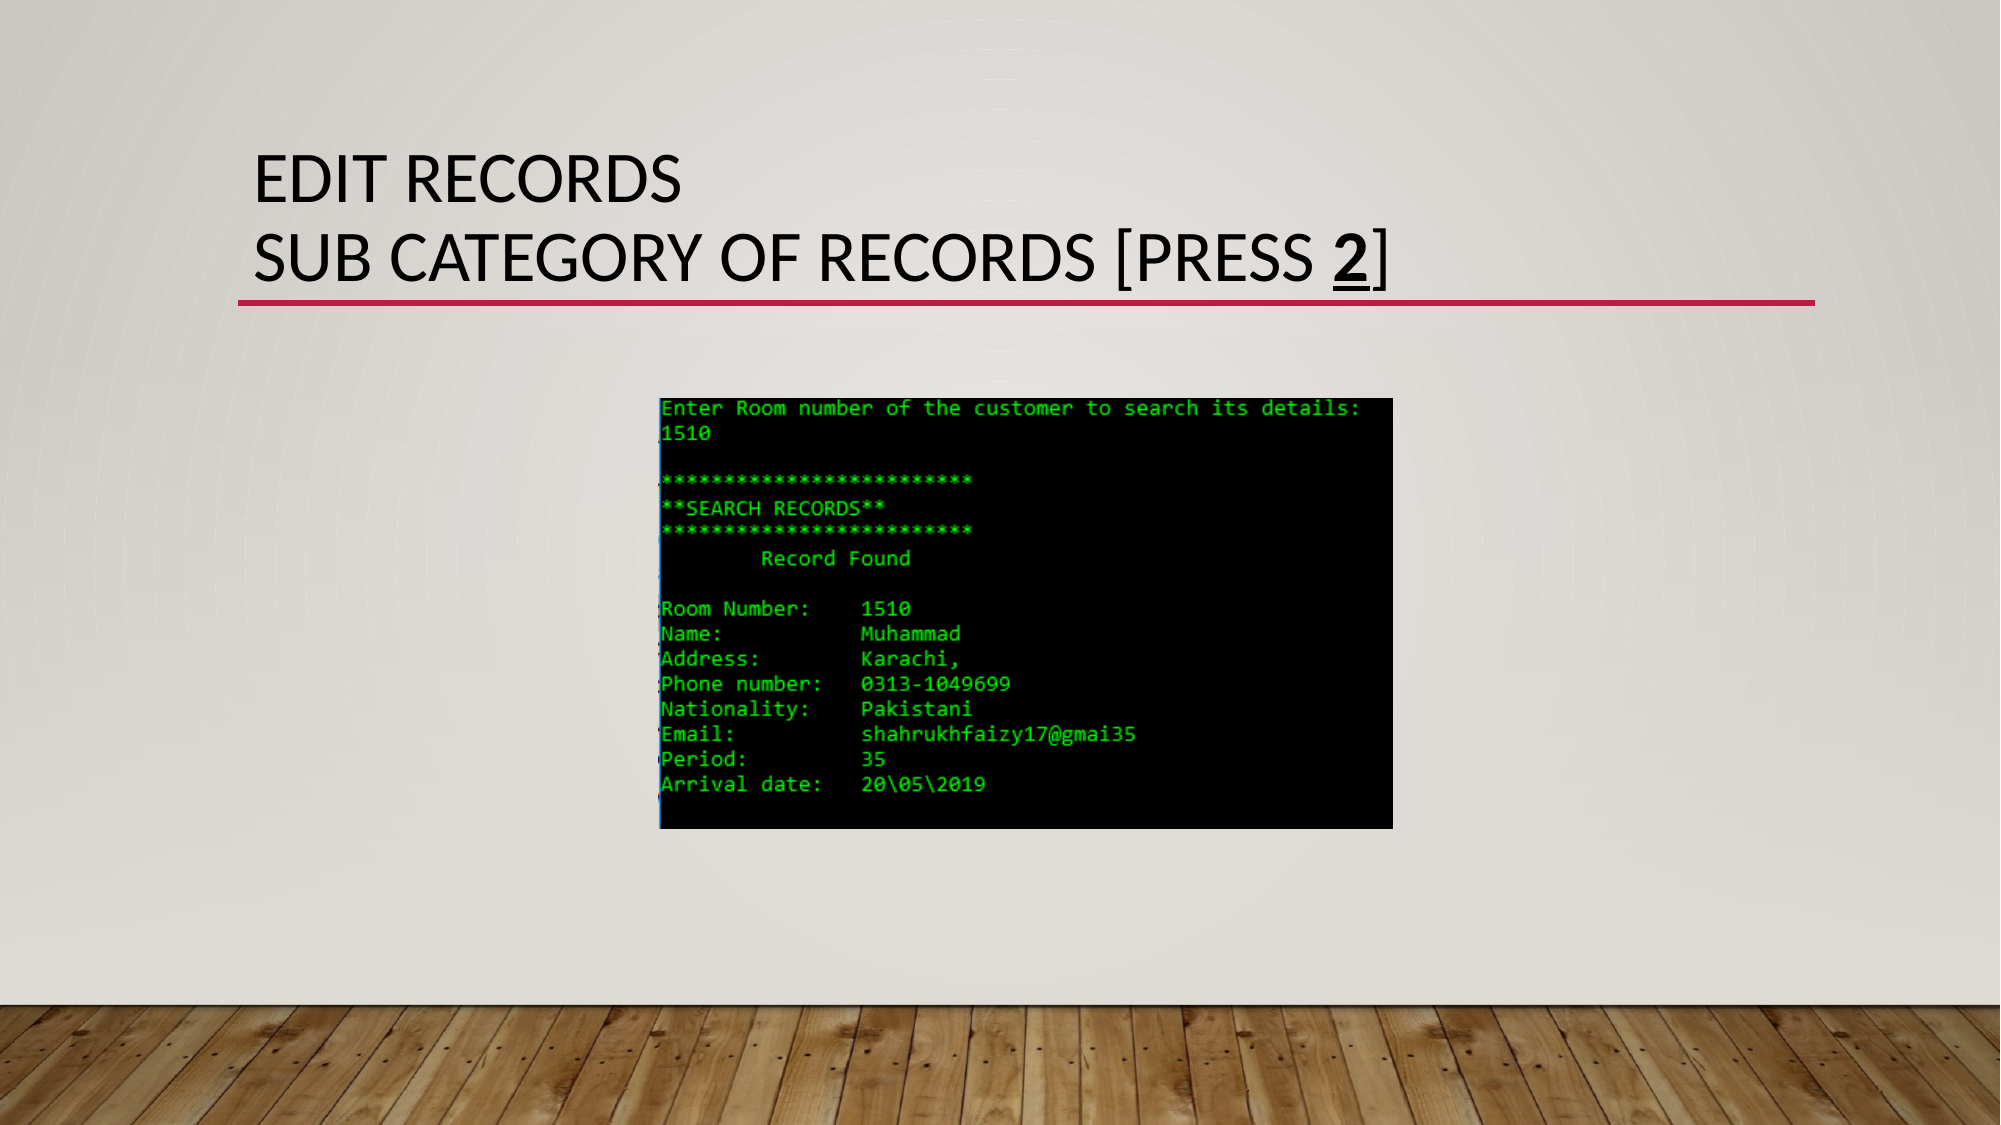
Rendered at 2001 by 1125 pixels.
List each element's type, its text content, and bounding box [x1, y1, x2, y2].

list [658, 398, 1394, 829]
picture [0, 1005, 2000, 1125]
title Edit records sub category of records [press 2] [238, 131, 1814, 305]
